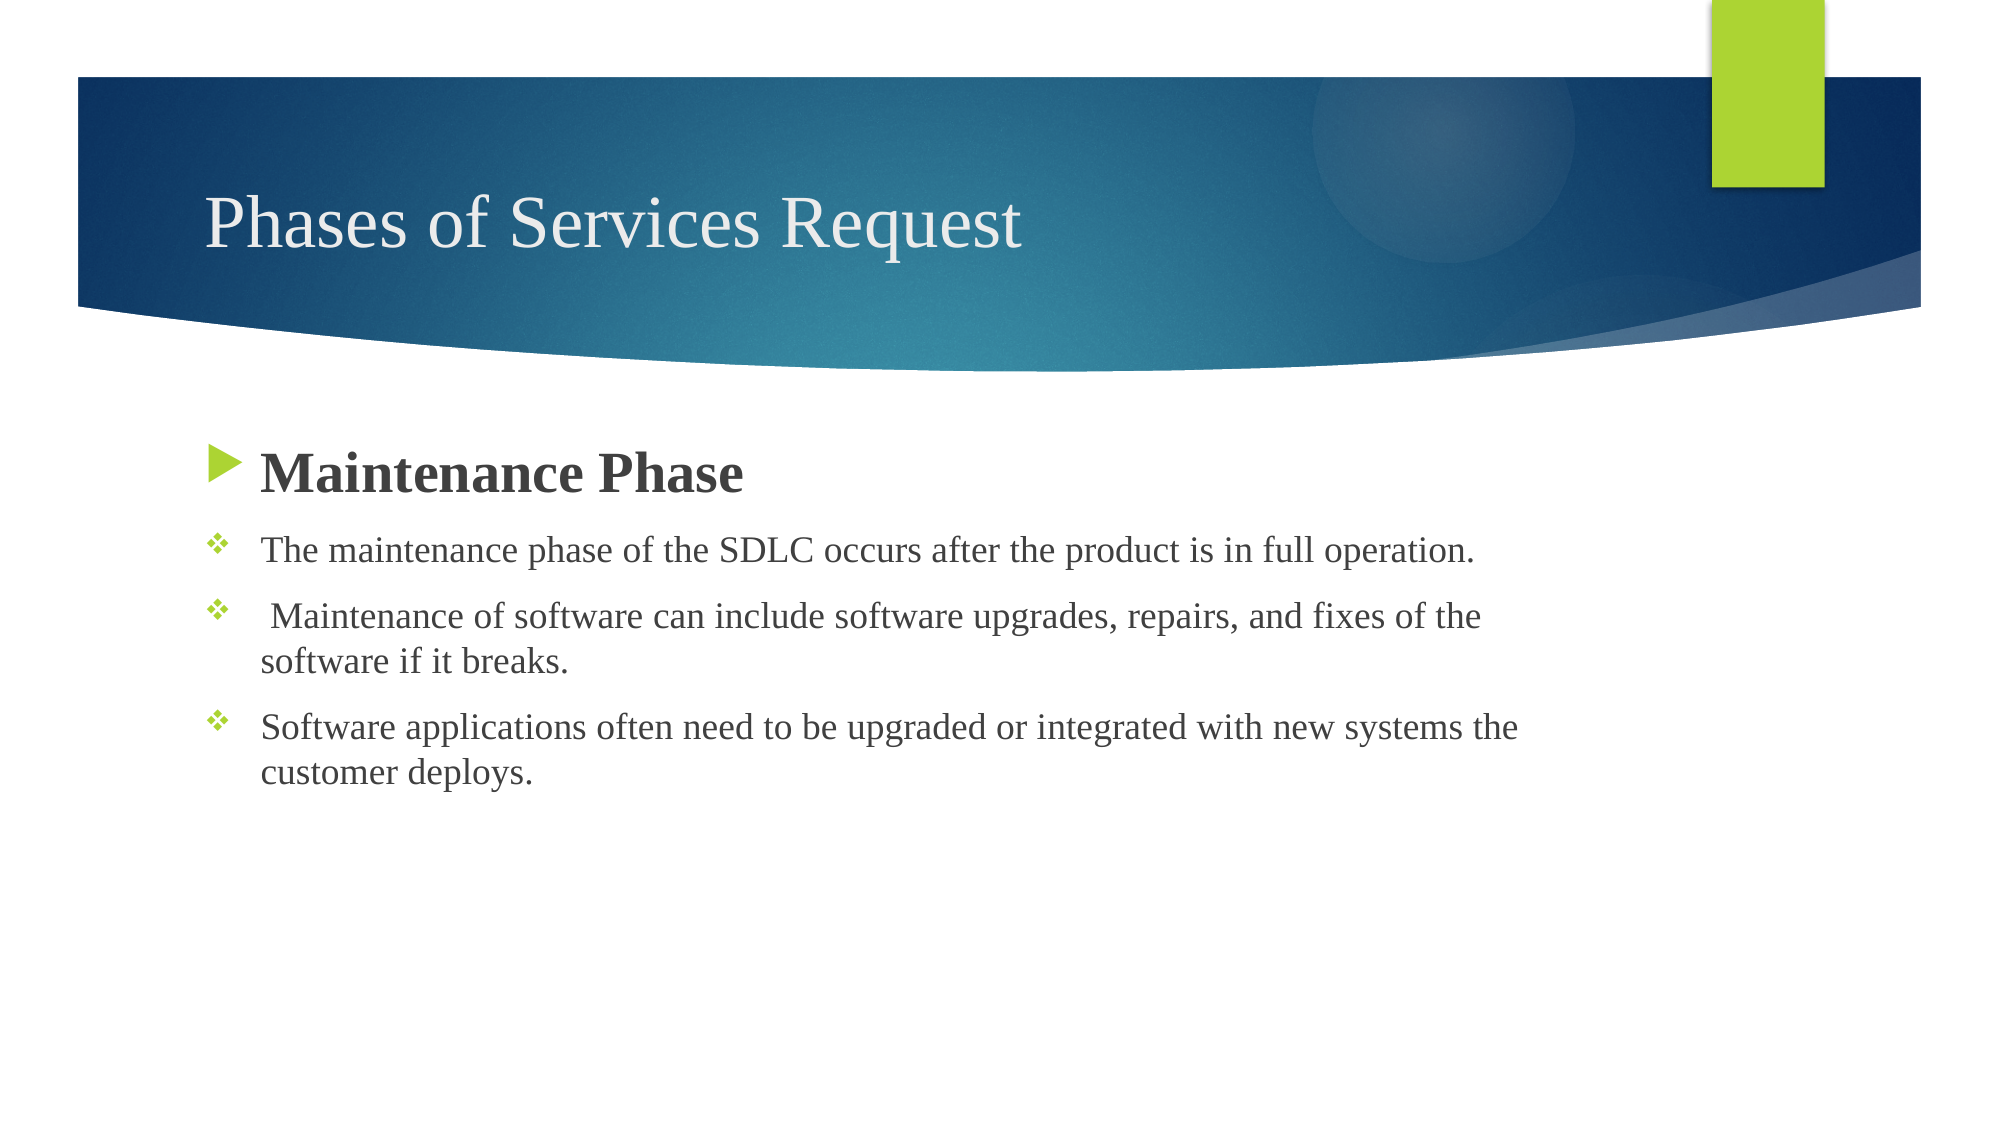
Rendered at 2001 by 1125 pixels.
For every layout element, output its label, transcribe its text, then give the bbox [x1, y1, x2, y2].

list Maintenance Phase The maintenance phase of the SDLC occurs after the product is in full operation. Maintenance of software can include software upgrades, repairs, and fixes of the software if it breaks. Software applications often need to be upgraded or integrated with new systems the customer deploys. [189, 427, 1627, 988]
title Phases of Services Request [189, 159, 1627, 276]
